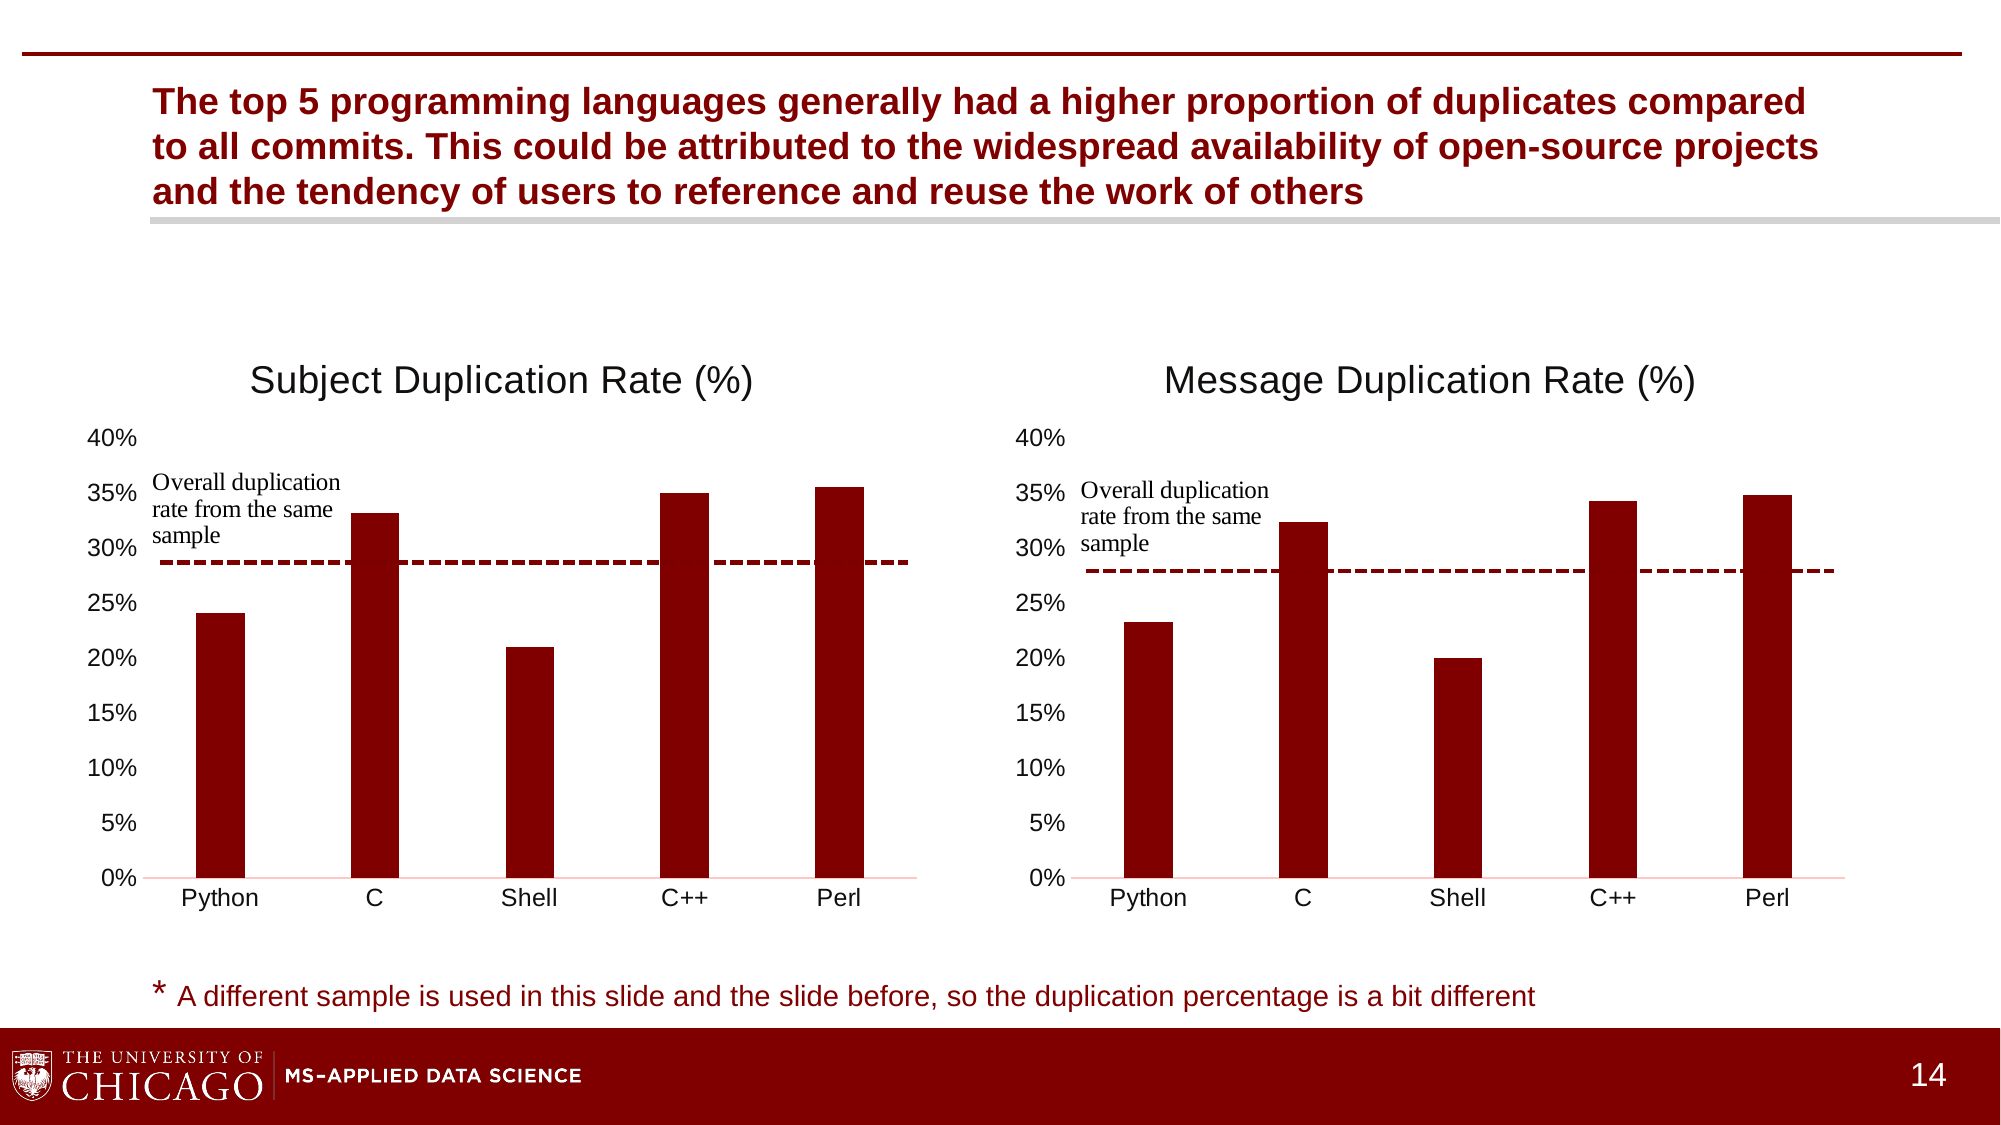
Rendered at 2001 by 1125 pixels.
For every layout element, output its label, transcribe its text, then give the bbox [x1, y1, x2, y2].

chart [69, 325, 935, 923]
slide_number 14 [1850, 1042, 1963, 1103]
title The top 5 programming languages generally had a higher proportion of duplicates compared to all commits. This could be attributed to the widespread availability of open-source projects and the tendency of users to reference and reuse the work of others [137, 35, 1863, 254]
text_box * A different sample is used in this slide and the slide before, so the duplication percentage is a bit different [137, 961, 2000, 1022]
chart [997, 325, 1863, 923]
picture [0, 1023, 607, 1125]
